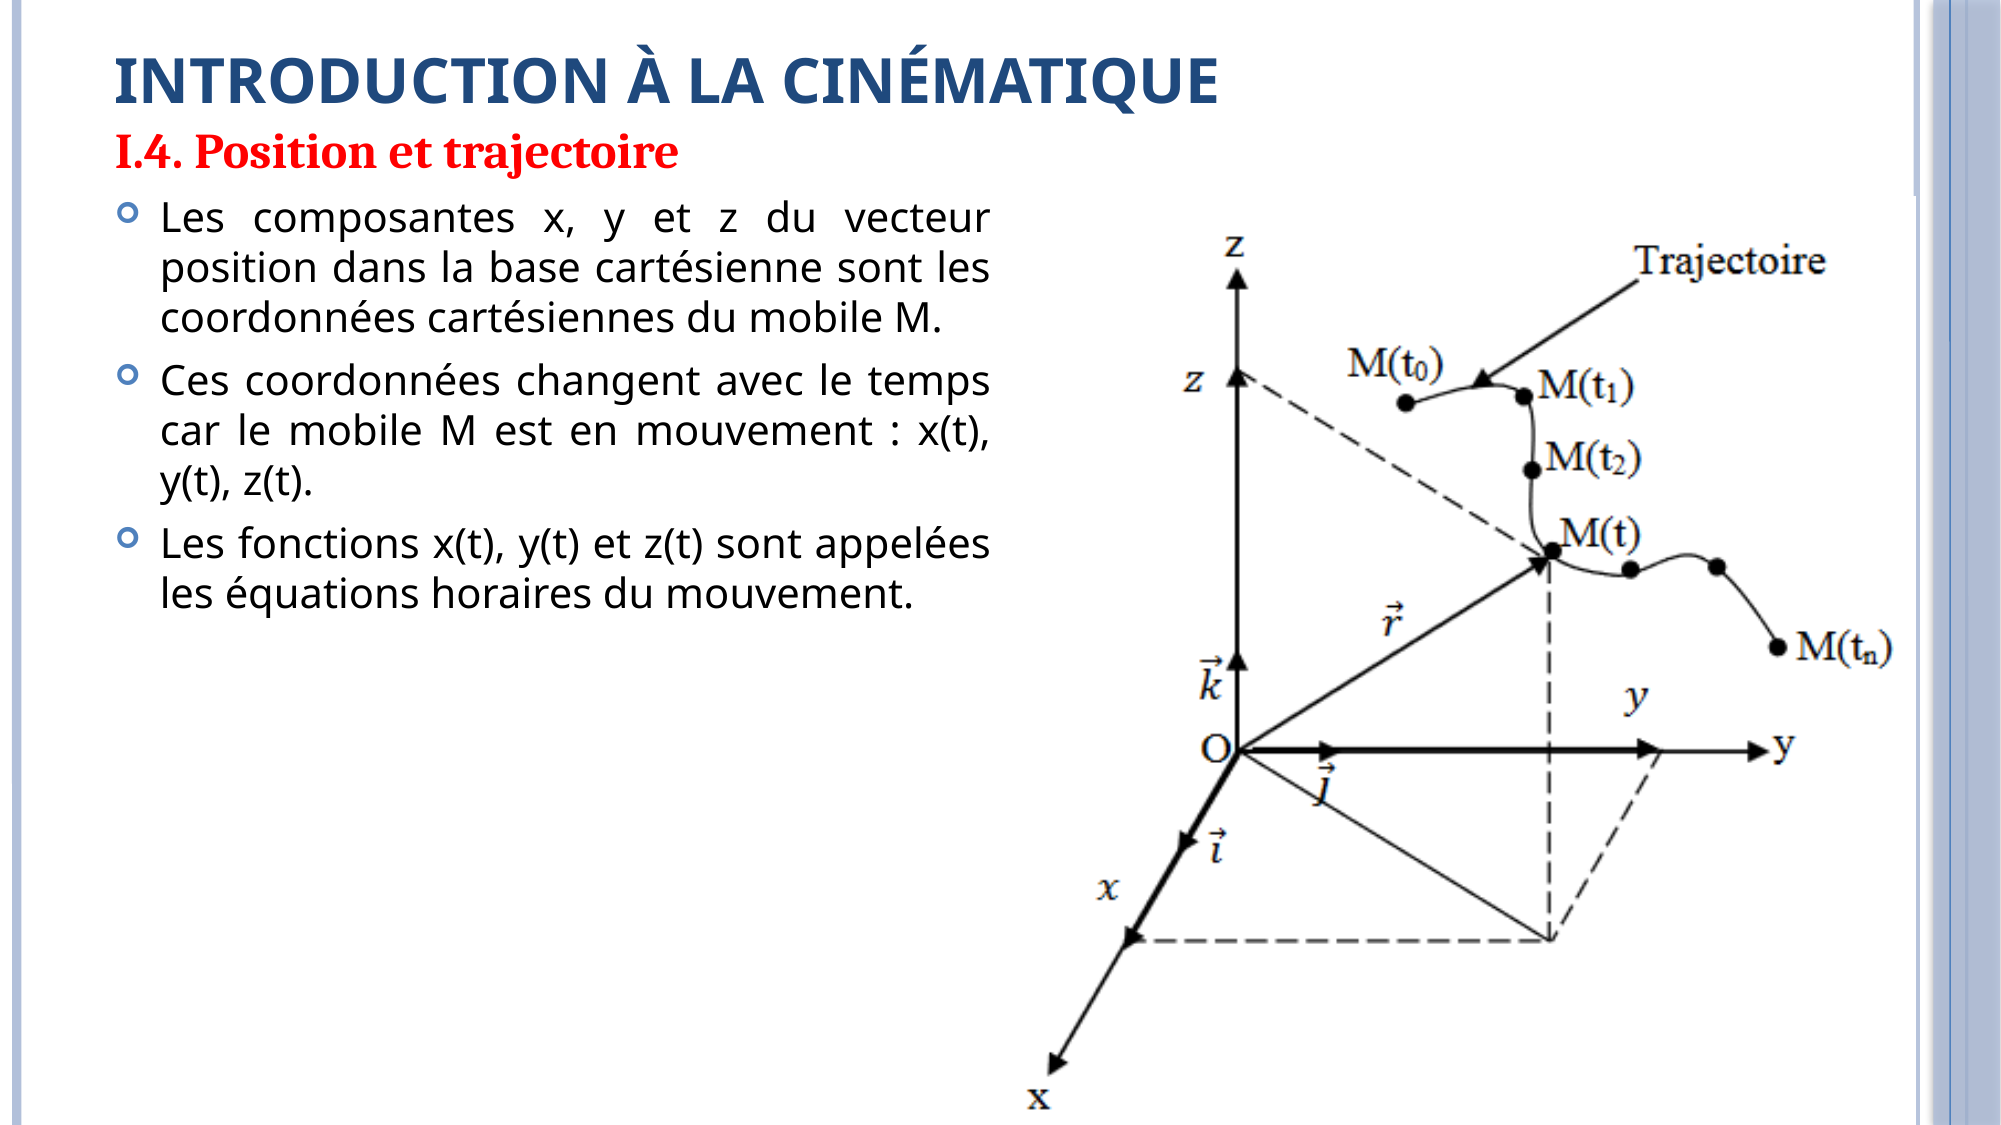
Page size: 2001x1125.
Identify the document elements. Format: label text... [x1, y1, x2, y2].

title Introduction à la cinématique [99, 1, 1734, 124]
picture [1008, 195, 1917, 1125]
list I.4. Position et trajectoire Les composantes x, y et z du vecteur position dans la base cartésienne sont les coordonnées cartésiennes du mobile M. Ces coordonnées changent avec le temps car le mobile M est en mouvement : x(t), y(t), z(t). Les fonctions x(t), y(t) et z(t) sont appelées les équations horaires du mouvement. [99, 111, 1006, 1087]
